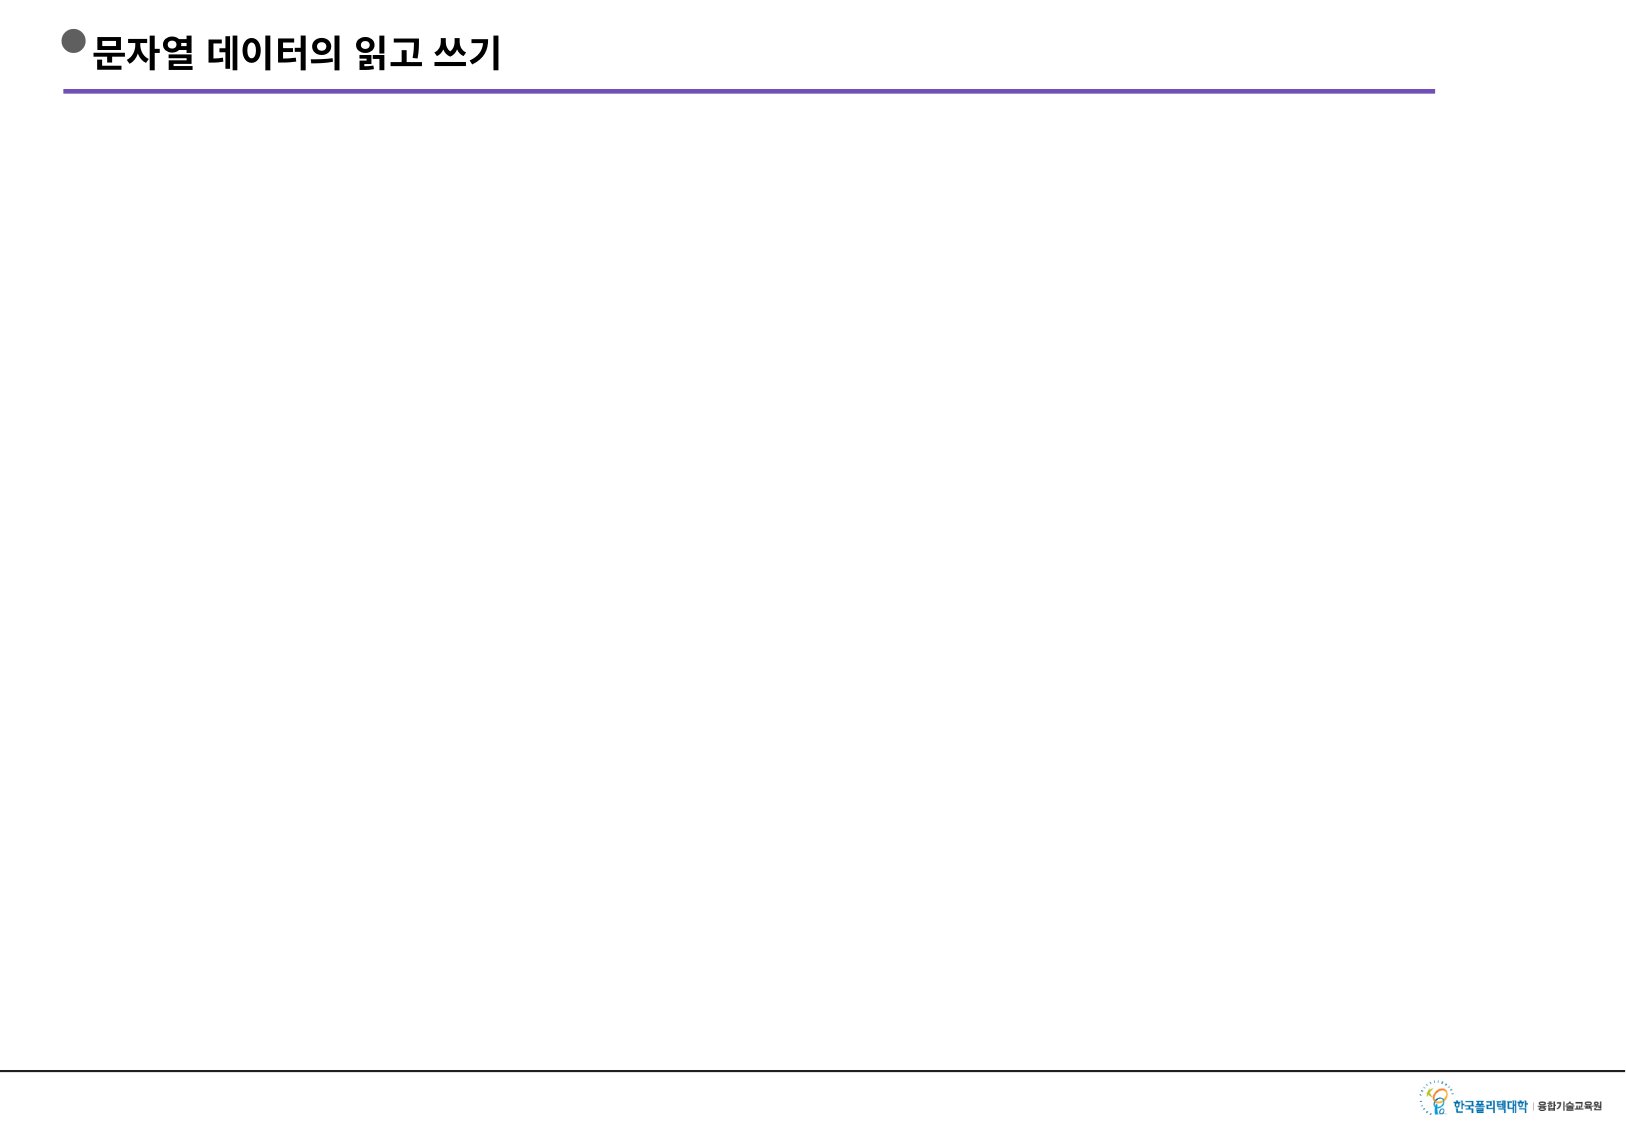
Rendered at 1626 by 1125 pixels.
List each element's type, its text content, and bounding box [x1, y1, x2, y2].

title 문자열 데이터의 읽고 쓰기 [77, 0, 1625, 83]
picture [1415, 1076, 1604, 1118]
